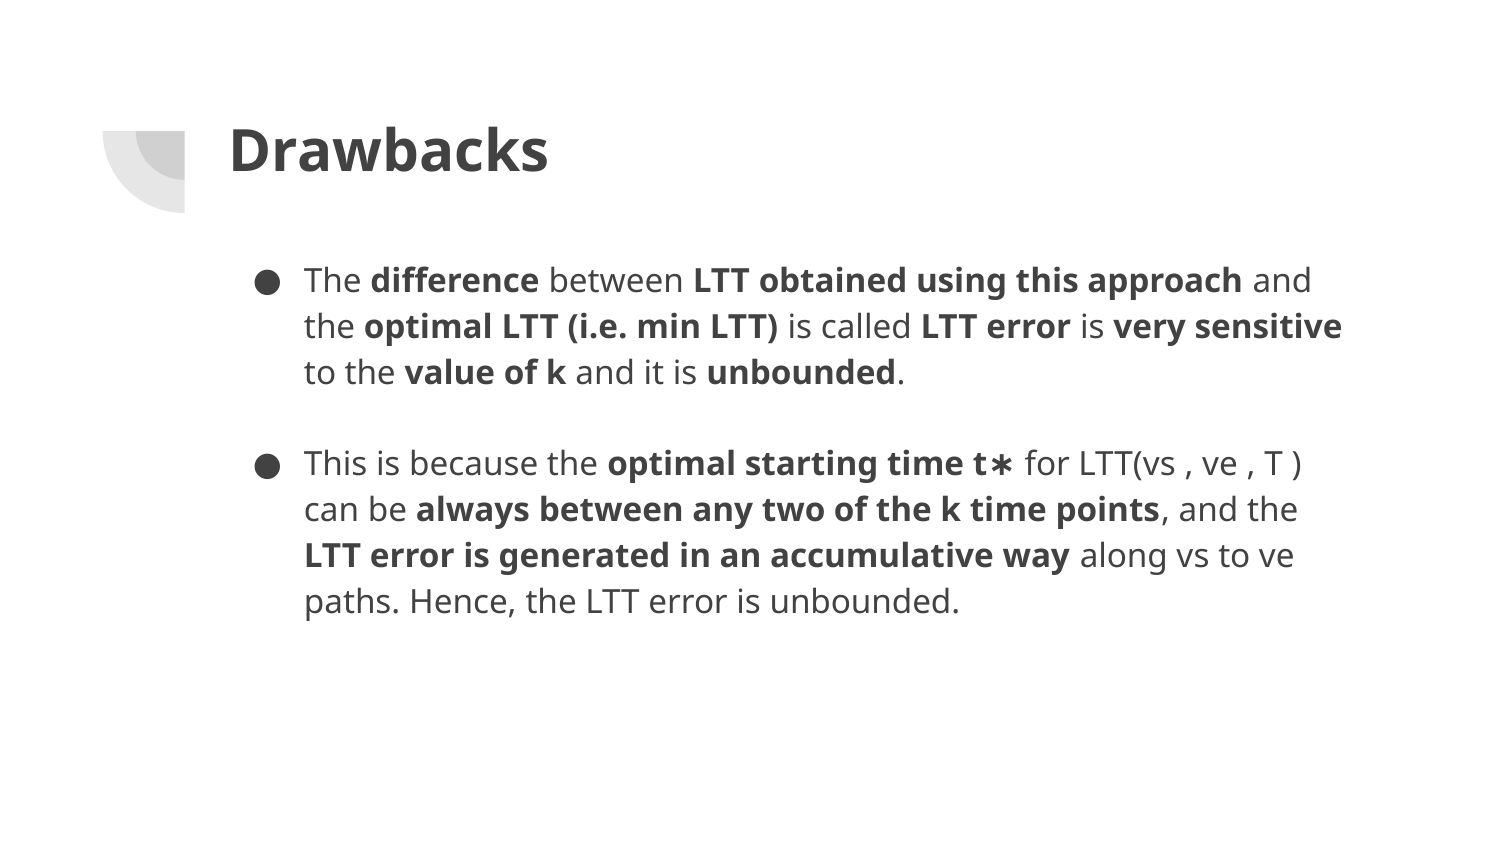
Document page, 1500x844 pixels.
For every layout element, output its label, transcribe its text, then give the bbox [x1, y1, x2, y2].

title Drawbacks [213, 98, 1368, 238]
list The difference between LTT obtained using this approach and the optimal LTT (i.e. min LTT) is called LTT error is very sensitive to the value of k and it is unbounded. This is because the optimal starting time t∗ for LTT(vs , ve , T ) can be always between any two of the k time points, and the LTT error is generated in an accumulative way along vs to ve paths. Hence, the LTT error is unbounded. [213, 238, 1368, 764]
